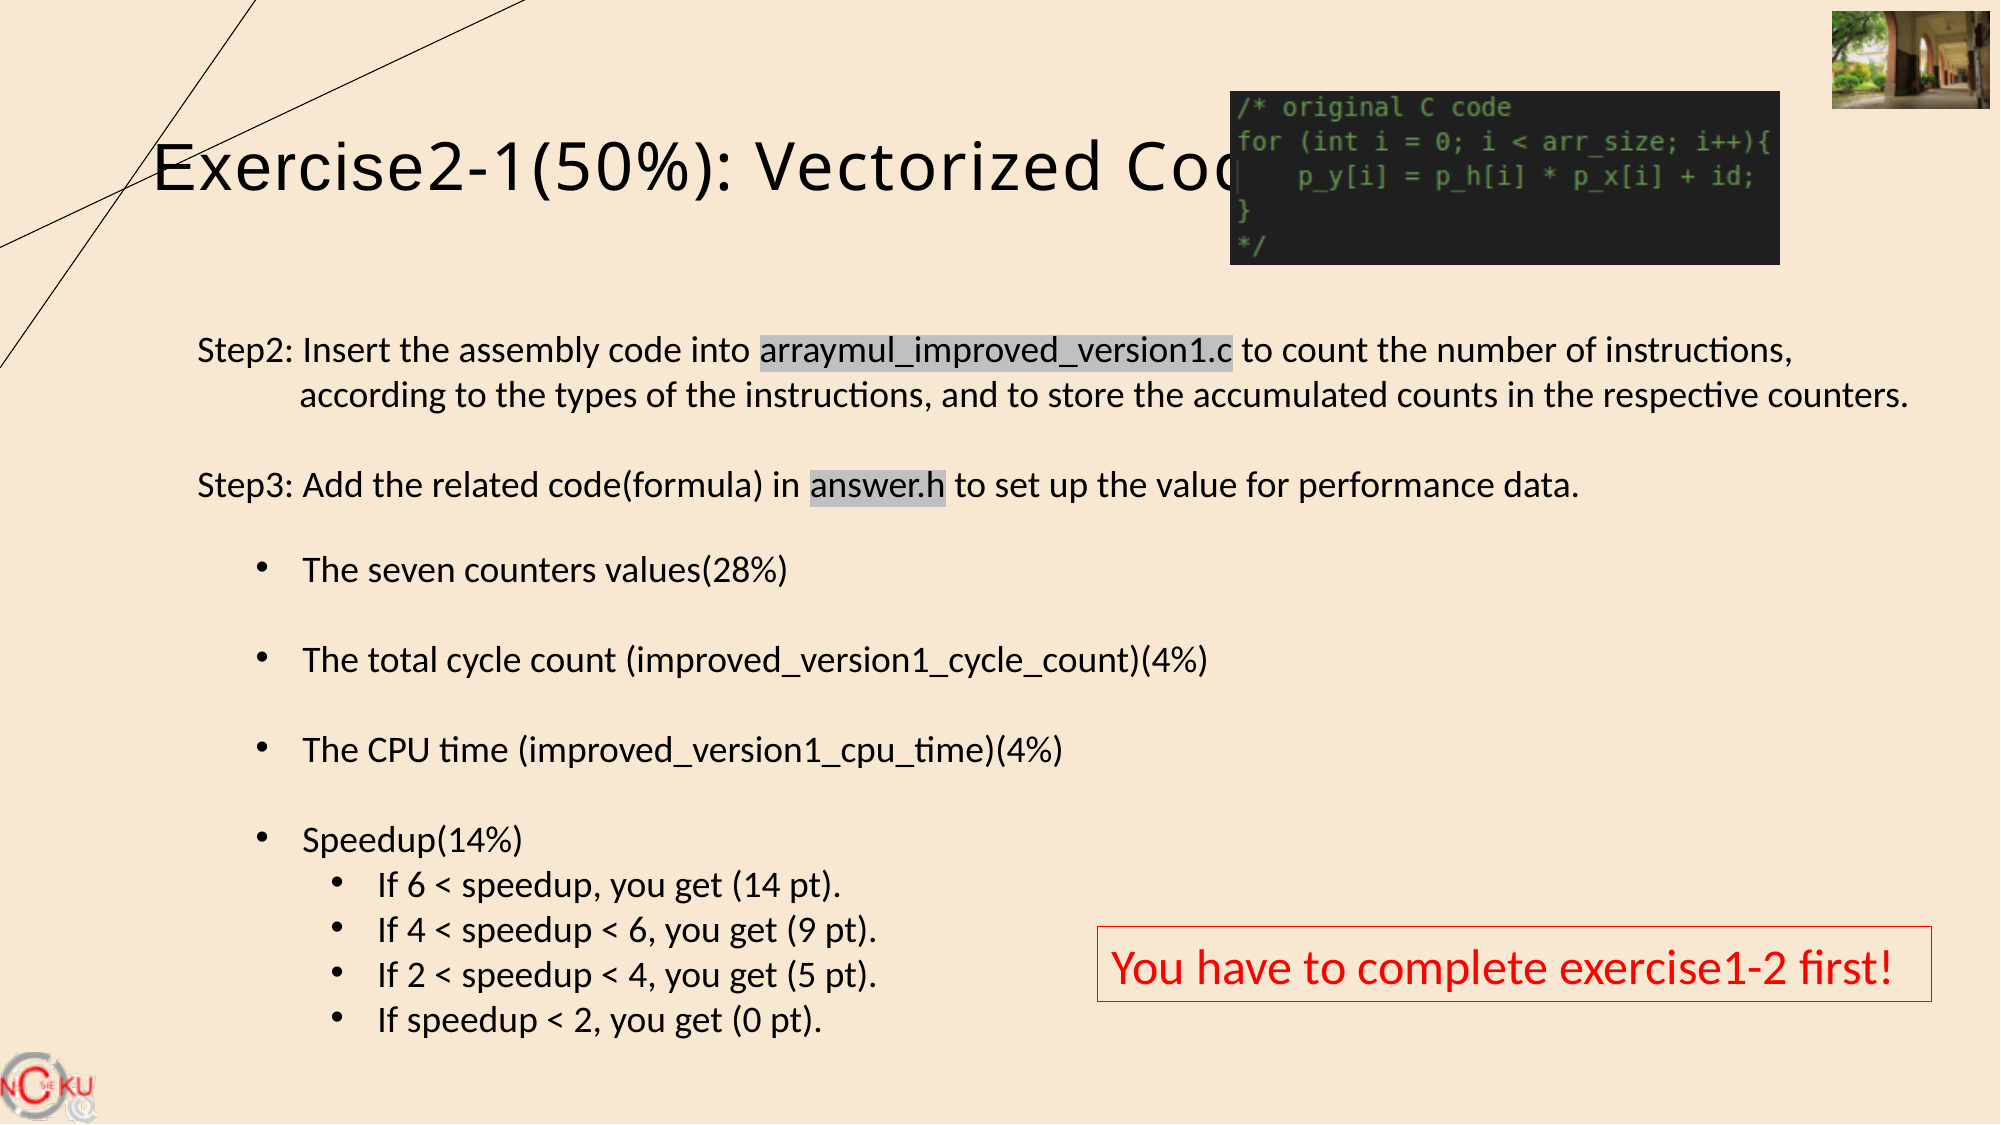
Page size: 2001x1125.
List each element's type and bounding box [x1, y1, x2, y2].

text_box [0, 0, 529, 368]
picture [0, 0, 2000, 1125]
